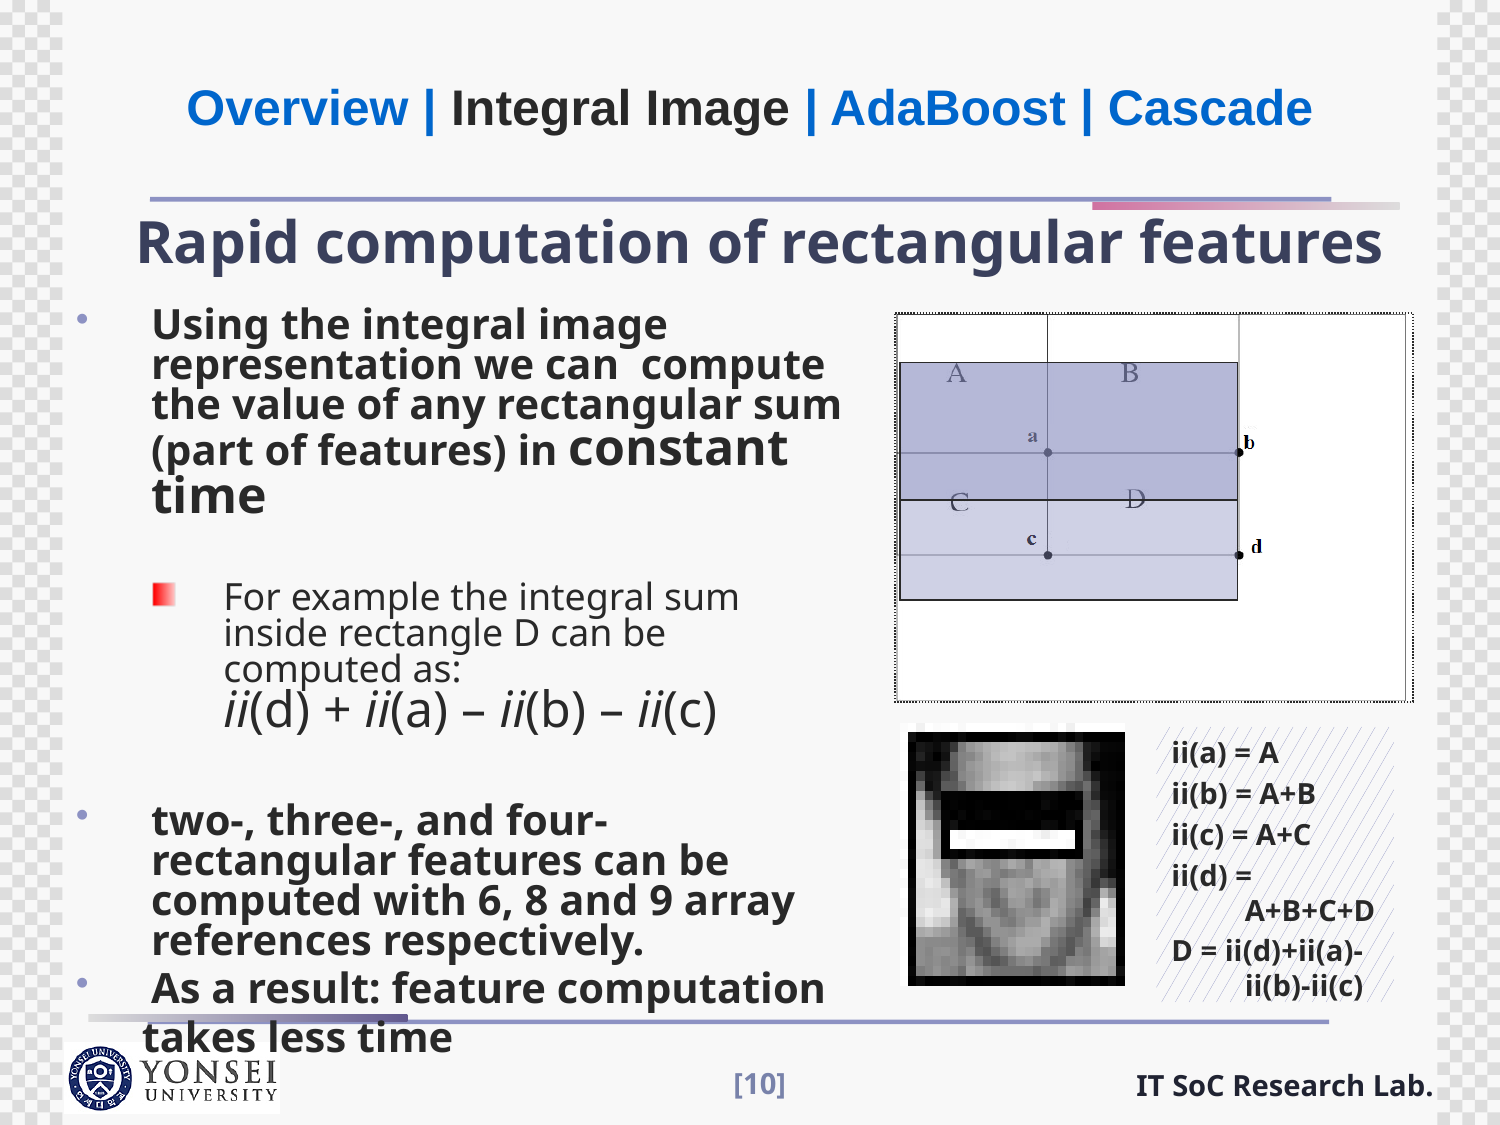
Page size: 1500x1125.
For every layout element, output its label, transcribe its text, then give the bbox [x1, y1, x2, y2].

picture [64, 1042, 280, 1114]
title Rapid computation of rectangular features [84, 191, 1435, 288]
text_box Using the integral image representation we can compute the value of any rectangular sum (part of features) in constant time For example the integral sum inside rectangle D can be computed as: ii(d) + ii(a) – ii(b) – ii(c) two-, three-, and four-rectangular features can be computed with 6, 8 and 9 array references respectively. As a result: feature computation takes less time [62, 299, 863, 986]
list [895, 313, 1413, 702]
list ii(a) = A ii(b) = A+B ii(c) = A+C ii(d) = A+B+C+D D = ii(d)+ii(a)-ii(b)-ii(c) [1156, 726, 1395, 1003]
picture [899, 723, 1126, 987]
slide_number [10] [714, 1054, 805, 1116]
text_box Overview | Integral Image | AdaBoost | Cascade [0, 75, 1500, 146]
picture [151, 581, 178, 609]
